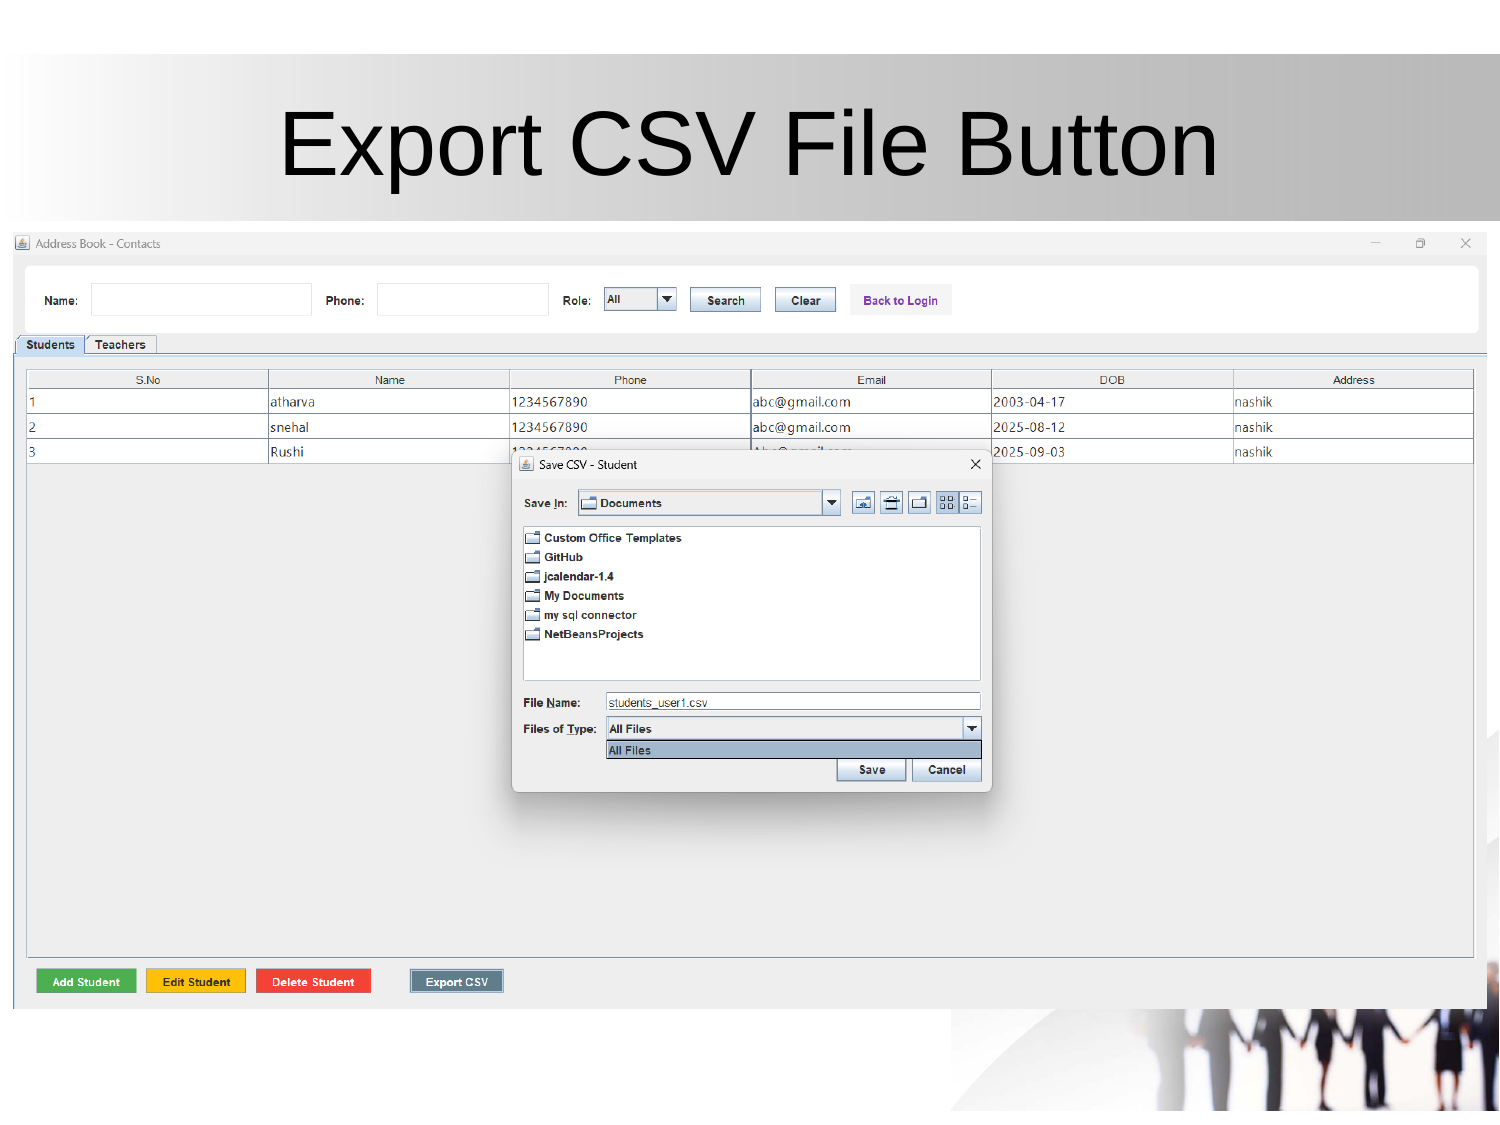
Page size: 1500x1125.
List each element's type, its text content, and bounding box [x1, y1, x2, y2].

title Export CSV File Button [74, 44, 1426, 232]
picture [951, 728, 1499, 1111]
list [13, 232, 1487, 1009]
